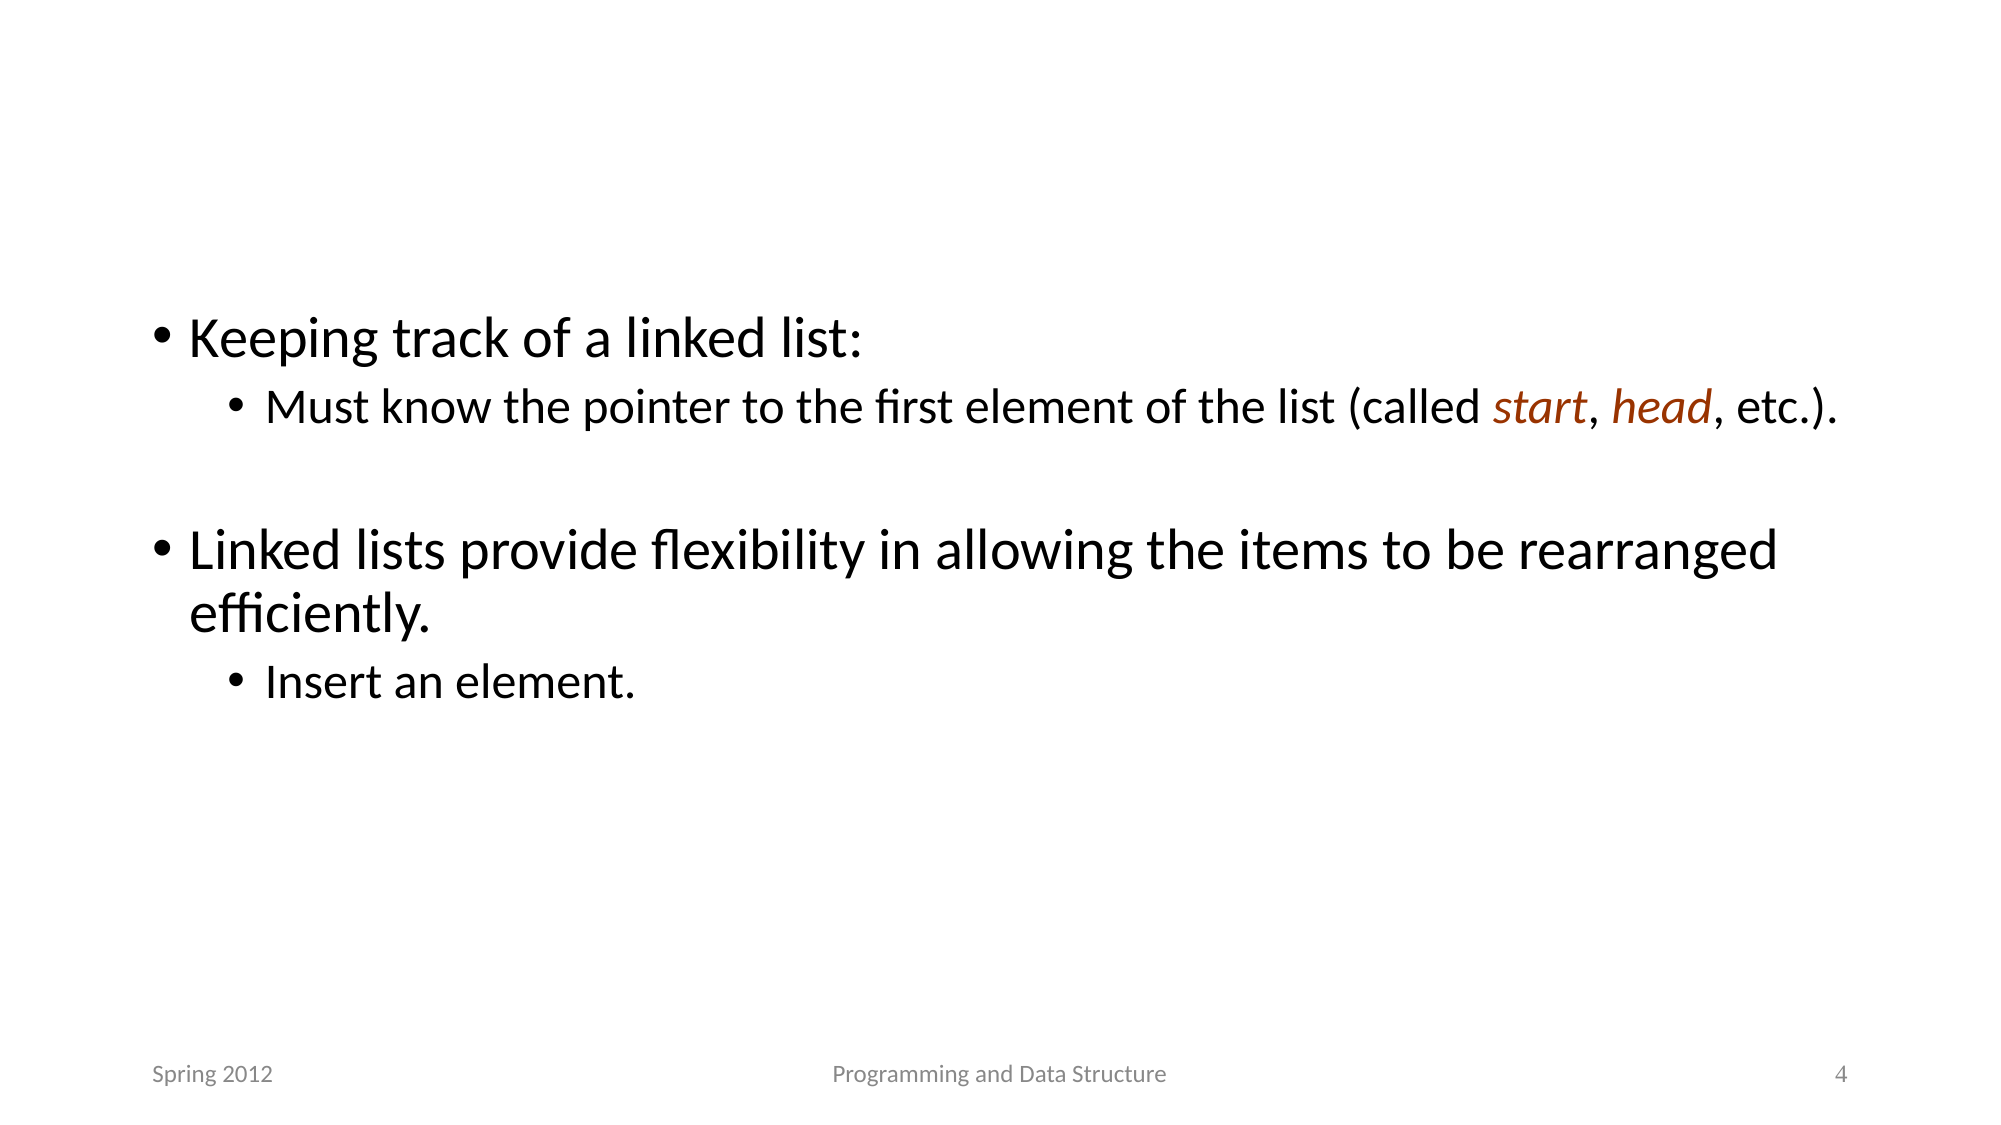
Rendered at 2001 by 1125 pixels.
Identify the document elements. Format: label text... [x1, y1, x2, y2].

footer Programming and Data Structure [662, 1042, 1338, 1103]
list Keeping track of a linked list: Must know the pointer to the first element of the list (called start, head, etc.). Linked lists provide flexibility in allowing the items to be rearranged efficiently. Insert an element. [137, 299, 1863, 1014]
slide_number Spring 2012 [137, 1042, 588, 1103]
slide_number ‹#› [1412, 1042, 1863, 1103]
